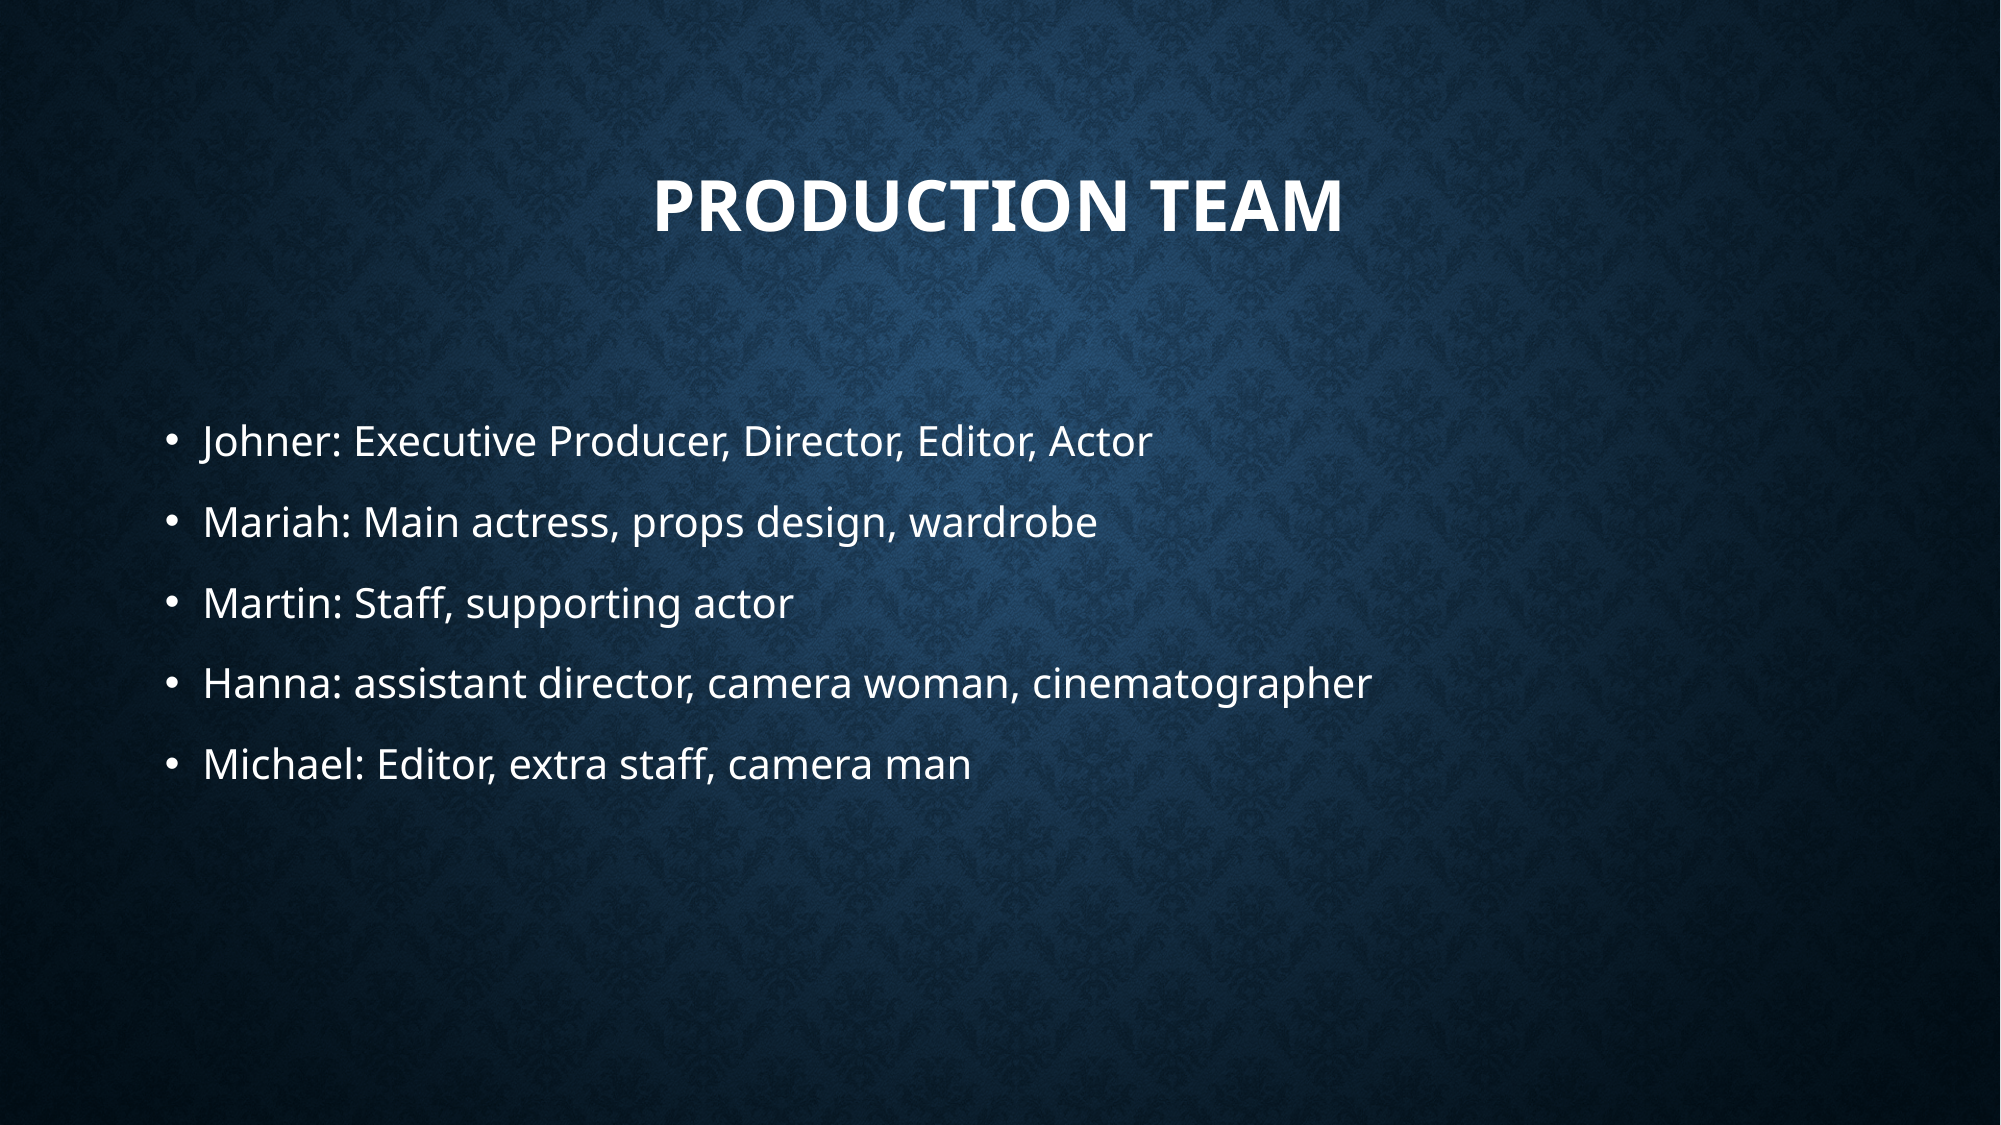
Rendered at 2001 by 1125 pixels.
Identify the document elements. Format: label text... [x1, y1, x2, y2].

list Johner: Executive Producer, Director, Editor, Actor Mariah: Main actress, props design, wardrobe Martin: Staff, supporting actor Hanna: assistant director, camera woman, cinematographer Michael: Editor, extra staff, camera man [149, 397, 1849, 1004]
title Production team [149, 99, 1849, 318]
